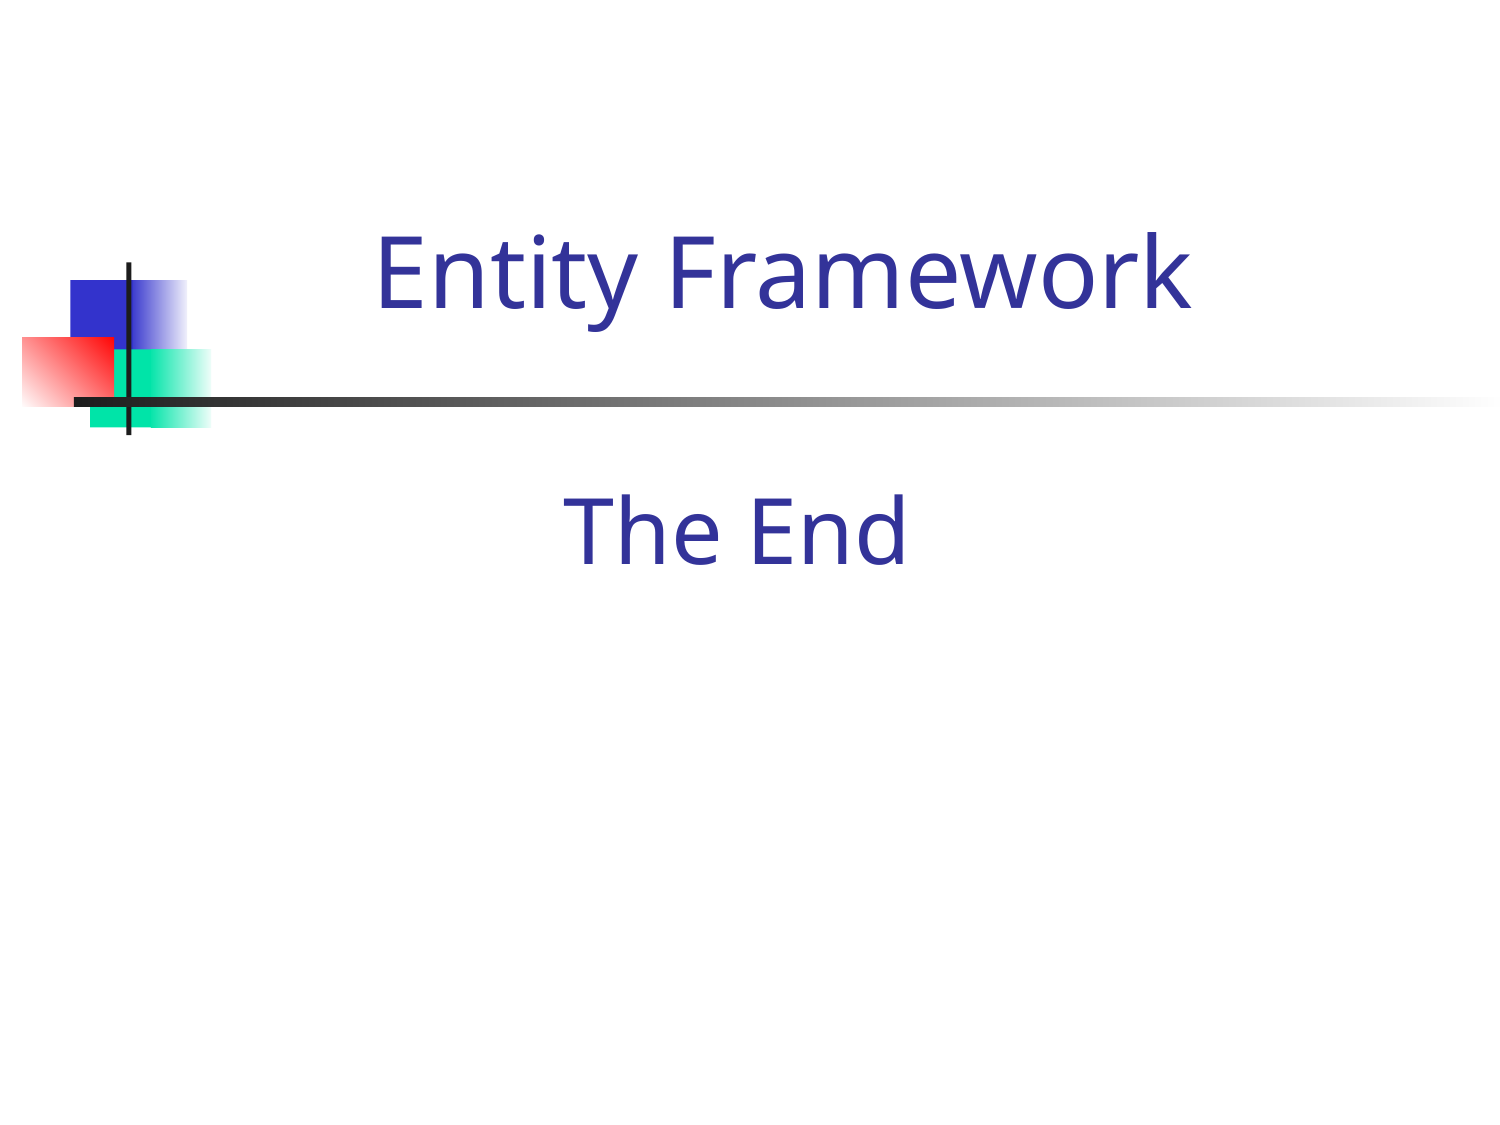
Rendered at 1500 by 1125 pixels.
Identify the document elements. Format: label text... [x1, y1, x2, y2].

subtitle The End [75, 465, 1400, 1013]
title Entity Framework [190, 174, 1377, 363]
